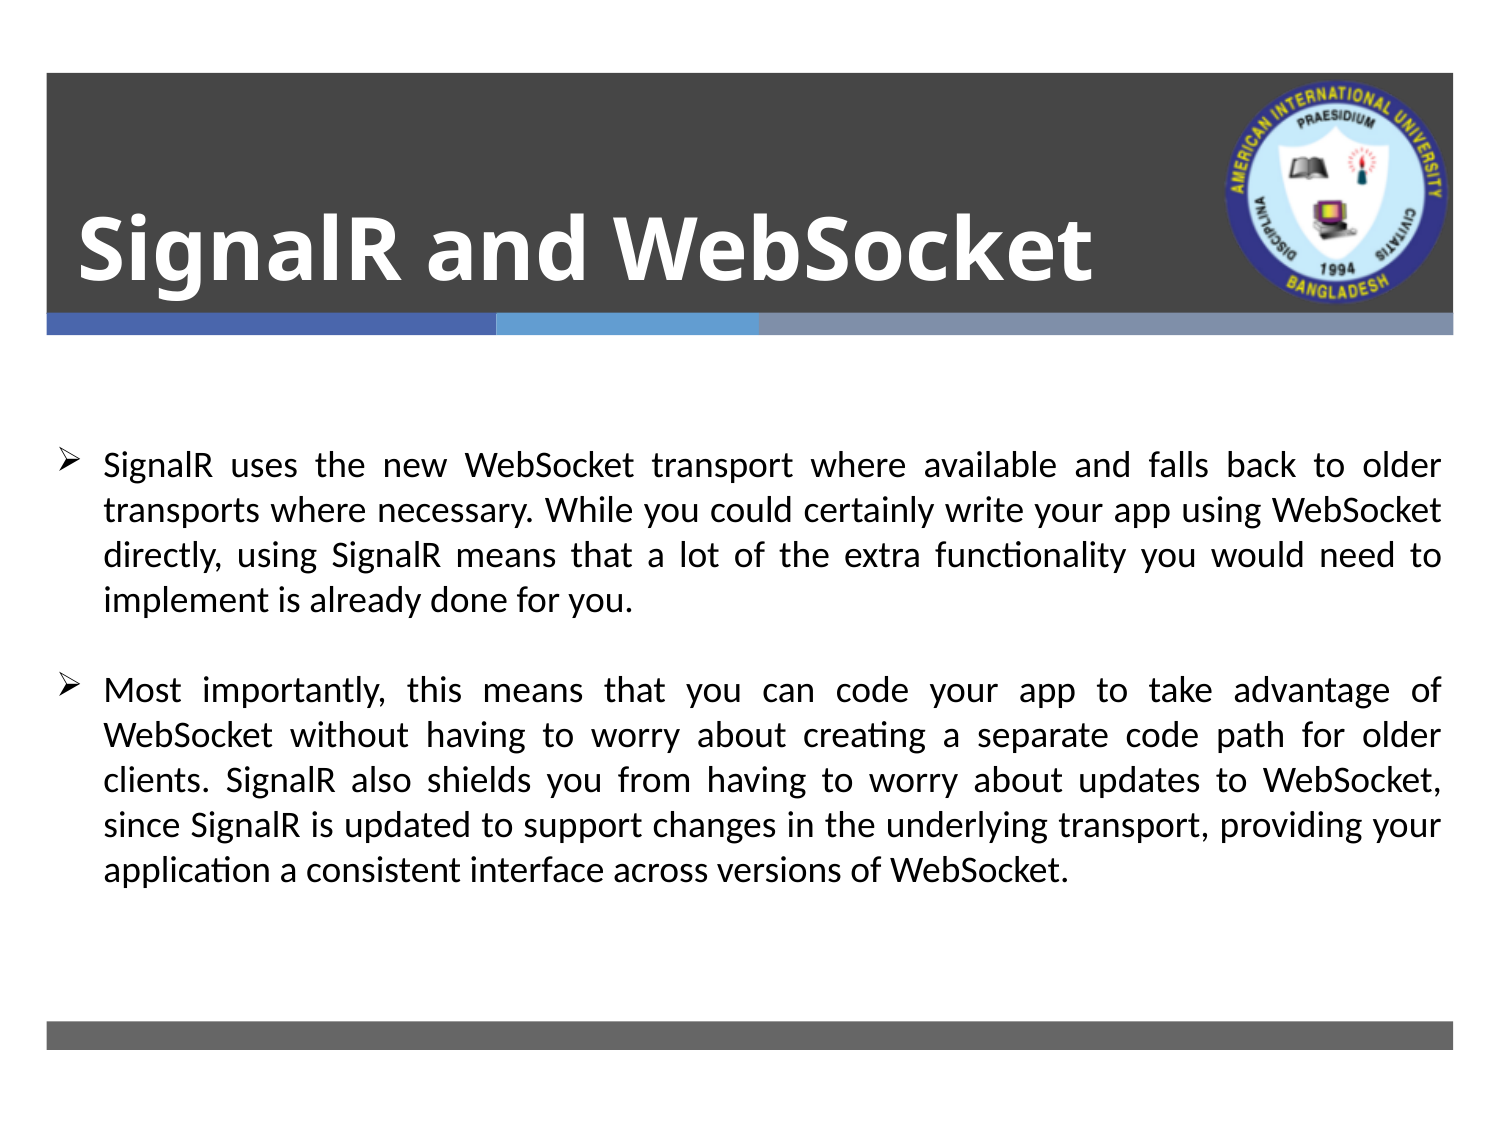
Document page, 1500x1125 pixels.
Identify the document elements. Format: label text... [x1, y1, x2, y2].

title SignalR and WebSocket [62, 127, 1210, 306]
text_box SignalR uses the new WebSocket transport where available and falls back to older transports where necessary. While you could certainly write your app using WebSocket directly, using SignalR means that a lot of the extra functionality you would need to implement is already done for you. Most importantly, this means that you can code your app to take advantage of WebSocket without having to worry about creating a separate code path for older clients. SignalR also shields you from having to worry about updates to WebSocket, since SignalR is updated to support changes in the underlying transport, providing your application a consistent interface across versions of WebSocket. [41, 332, 1459, 998]
picture [1220, 75, 1454, 310]
